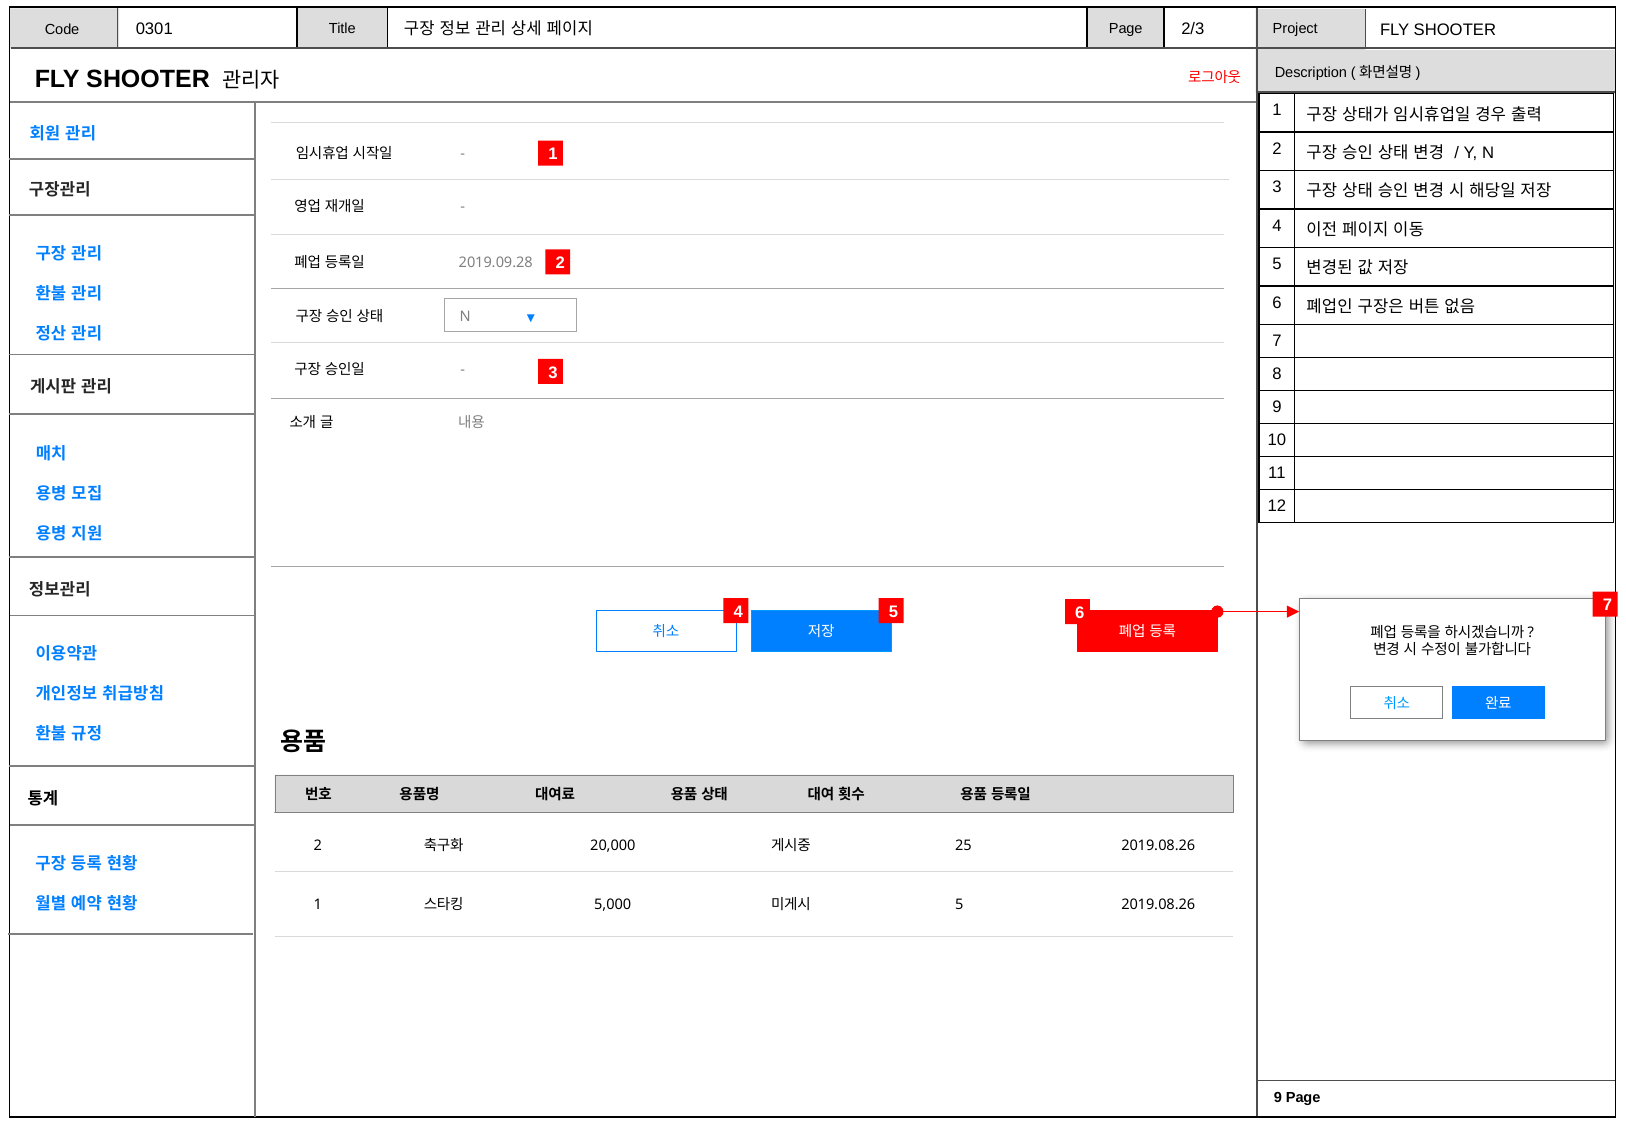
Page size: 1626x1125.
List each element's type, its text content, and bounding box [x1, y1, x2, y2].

table_cell 5 [1260, 248, 1294, 285]
text_box 25 [940, 828, 987, 861]
text_box 완료 [1452, 686, 1545, 719]
text_box 0301 [121, 10, 212, 46]
text_box 20,000 [575, 828, 651, 861]
text_box 구장 정보 관리 상세 페이지 [389, 10, 1087, 46]
text_box 내용 [443, 406, 500, 438]
text_box - [445, 352, 481, 385]
text_box 2019.08.26 [1106, 828, 1210, 861]
text_box 4 [721, 596, 750, 625]
text_box 번호 용품명 대여료 용품 상태 대여 횟수 용품 등록일 [274, 774, 1233, 813]
table_cell [1295, 391, 1613, 423]
text_box 3 [536, 357, 565, 386]
text_box 저장 [751, 610, 892, 651]
table_cell 4 [1260, 210, 1294, 247]
text_box 2 [548, 247, 572, 276]
table_cell 구장 승인 상태 변경 / Y, N [1295, 133, 1613, 170]
text_box 2/3 [1166, 10, 1257, 46]
text_box 5 [877, 596, 906, 625]
table_cell 3 [1260, 171, 1294, 208]
text_box 6 [1063, 597, 1092, 626]
text_box 5 [940, 888, 979, 921]
text_box 구장 승인 상태 [280, 299, 399, 332]
text_box 미게시 [756, 888, 826, 921]
text_box 취소 [596, 610, 736, 651]
text_box 축구화 [409, 828, 479, 861]
table_cell 2 [1260, 133, 1294, 170]
table_cell 11 [1260, 457, 1294, 489]
table_cell 6 [1260, 287, 1294, 324]
text_box 폐업 등록 [1077, 610, 1218, 651]
text_box 게시중 [756, 828, 826, 861]
table_cell [1295, 358, 1613, 390]
table_cell 10 [1260, 424, 1294, 456]
table_cell [1295, 424, 1613, 456]
text_box N ▼ [444, 298, 577, 332]
table_header 1 [1260, 94, 1294, 131]
table_cell 12 [1260, 490, 1294, 522]
text_box 1 [298, 888, 337, 921]
text_box 스타킹 [409, 888, 479, 921]
table_cell 변경된 값 저장 [1295, 248, 1613, 285]
text_box 용품 [265, 717, 527, 763]
text_box - [445, 136, 481, 169]
table_cell [1295, 325, 1613, 357]
text_box 임시휴업 시작일 [281, 136, 408, 169]
table_cell 이전 페이지 이동 [1295, 210, 1613, 247]
text_box 7 [1591, 590, 1620, 619]
text_box 2019.09.28 [444, 245, 548, 278]
text_box - [445, 189, 481, 222]
table_cell [1295, 457, 1613, 489]
text_box 소개 글 [274, 406, 349, 438]
table_cell 구장 상태 승인 변경 시 해당일 저장 [1295, 171, 1613, 208]
table_cell [1295, 490, 1613, 522]
text_box 구장 승인일 [279, 352, 380, 385]
text_box [1211, 605, 1300, 618]
table_cell 7 [1260, 325, 1294, 357]
text_box 2019.08.26 [1106, 888, 1210, 921]
text_box 영업 재개일 [279, 189, 380, 222]
table_header 구장 상태가 임시휴업일 경우 출력 [1295, 94, 1613, 131]
text_box 2 [298, 828, 337, 861]
table_cell 8 [1260, 358, 1294, 390]
text_box 폐업 등록일 [279, 245, 380, 278]
text_box 취소 [1350, 686, 1443, 719]
text_box 5,000 [579, 888, 646, 921]
table_cell 폐업인 구장은 버튼 없음 [1295, 287, 1613, 324]
table_cell 9 [1260, 391, 1294, 423]
text_box 1 [536, 139, 565, 168]
text_box 폐업 등록을 하시겠습니까? 변경 시 수정이 불가합니다 [1299, 598, 1606, 741]
